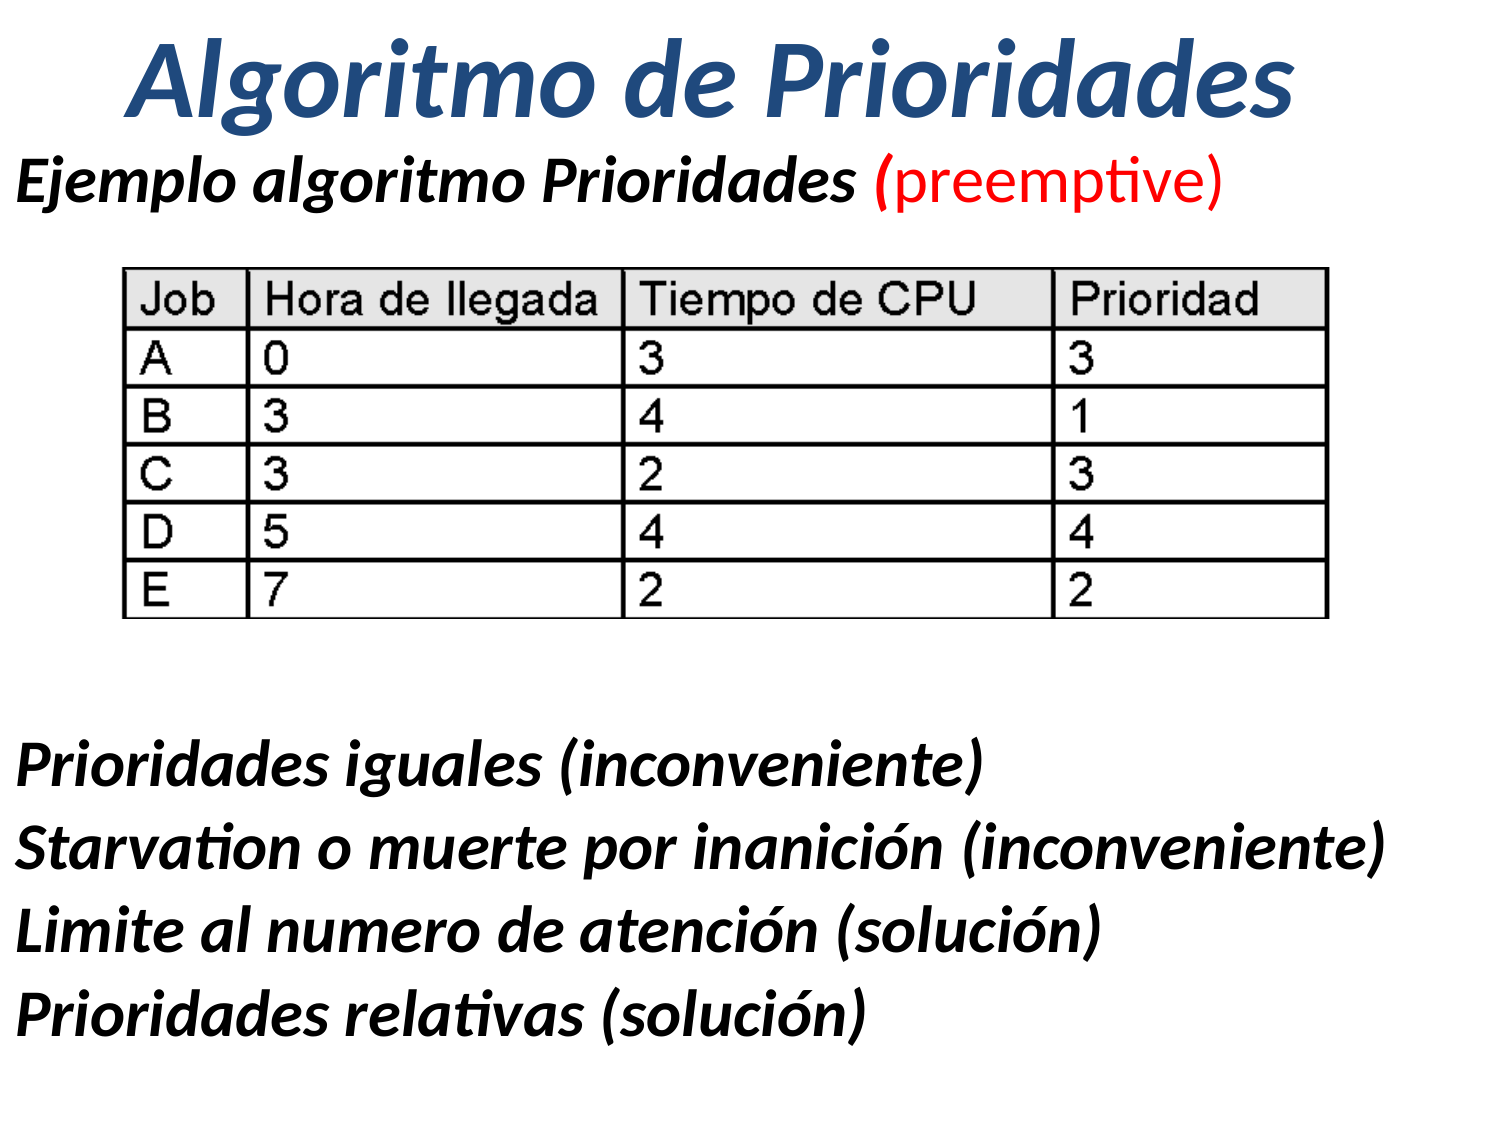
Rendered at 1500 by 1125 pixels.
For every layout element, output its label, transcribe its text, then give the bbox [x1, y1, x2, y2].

title Algoritmo de Prioridades [0, 19, 1424, 125]
picture [113, 266, 1339, 619]
list Ejemplo algoritmo Prioridades (preemptive) Prioridades iguales (inconveniente) Starvation o muerte por inanición (inconveniente) Limite al numero de atención (solución) Prioridades relativas (solución) [0, 125, 1483, 1125]
